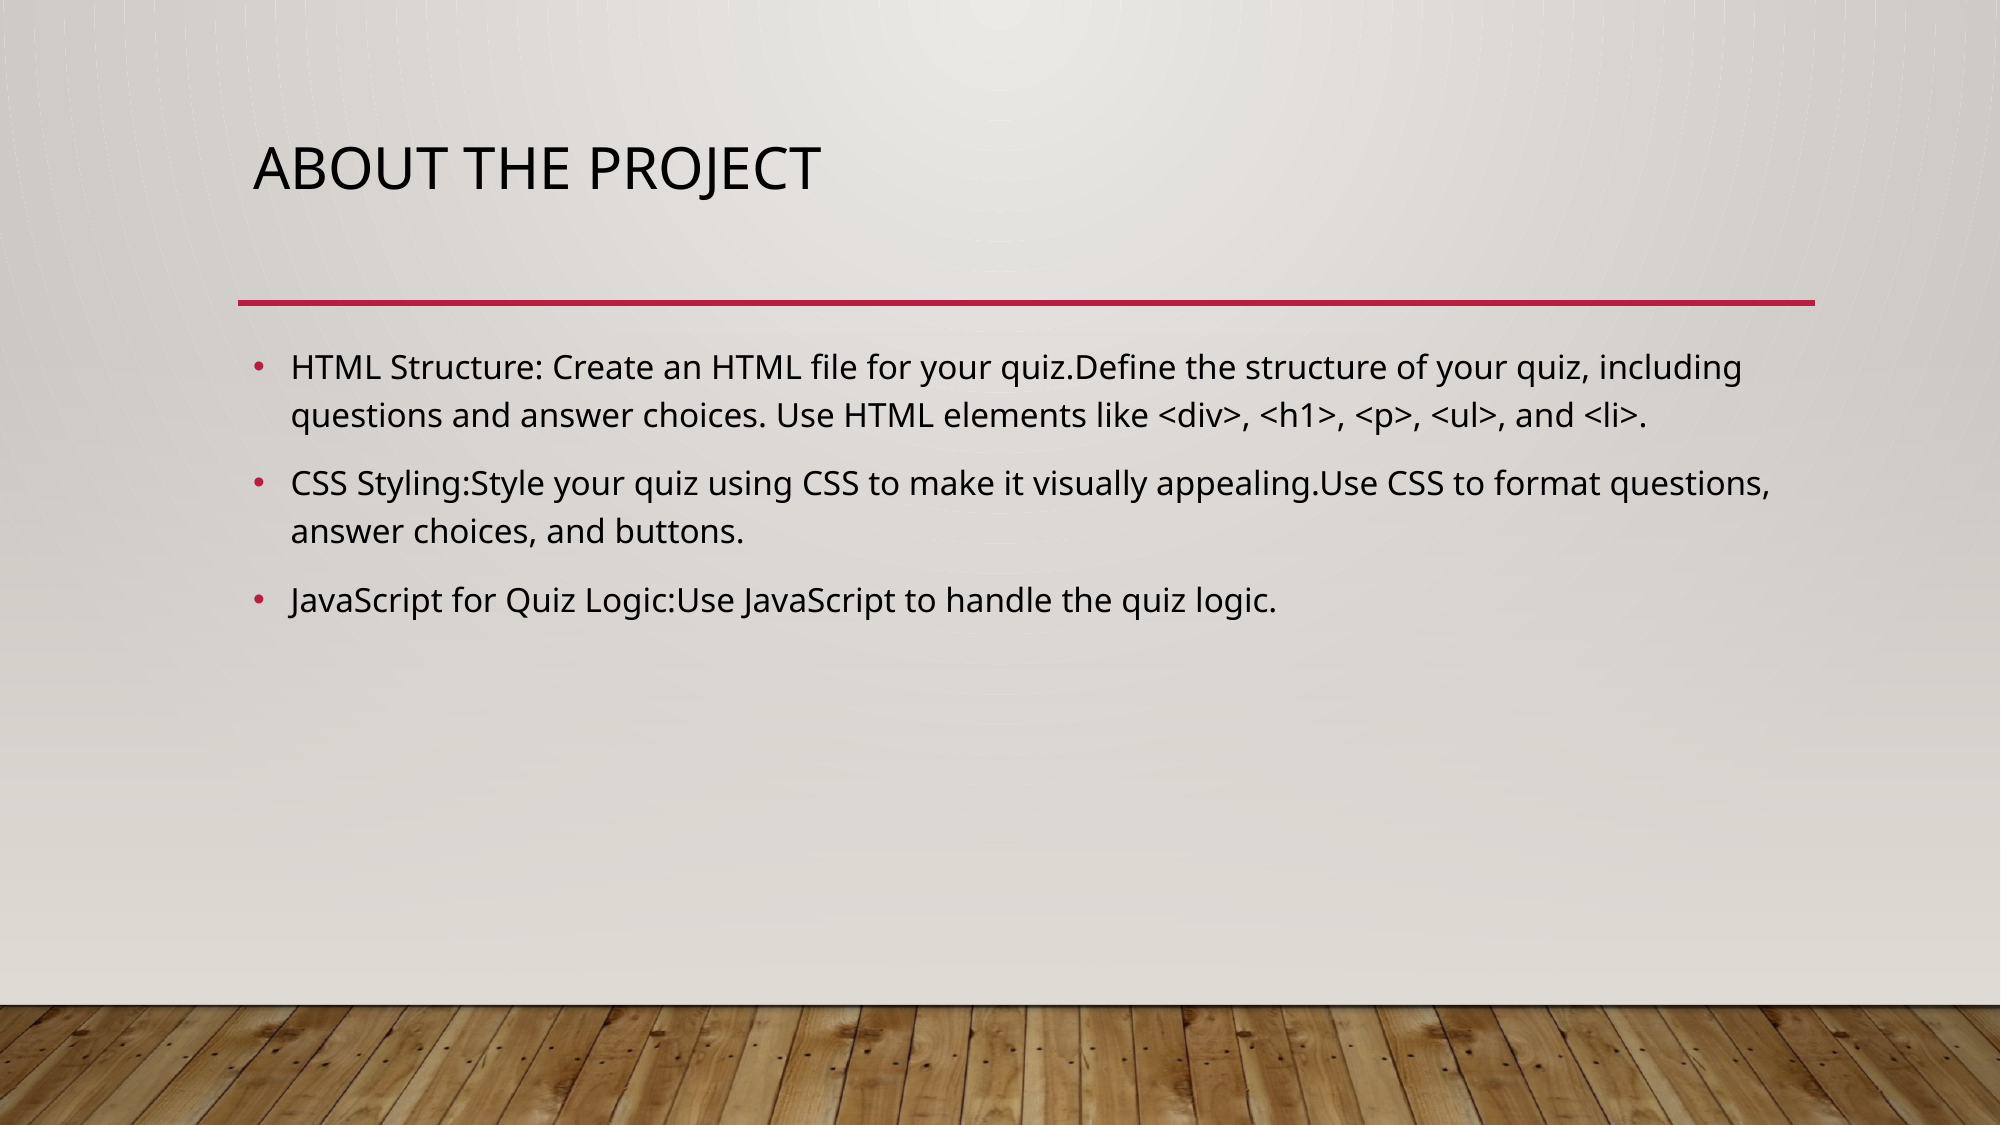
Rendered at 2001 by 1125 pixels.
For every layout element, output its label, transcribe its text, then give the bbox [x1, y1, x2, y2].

list HTML Structure: Create an HTML file for your quiz.Define the structure of your quiz, including questions and answer choices. Use HTML elements like <div>, <h1>, <p>, <ul>, and <li>. CSS Styling:Style your quiz using CSS to make it visually appealing.Use CSS to format questions, answer choices, and buttons. JavaScript for Quiz Logic:Use JavaScript to handle the quiz logic. [238, 330, 1814, 897]
picture [0, 1005, 2000, 1125]
title About the project [238, 131, 1814, 305]
